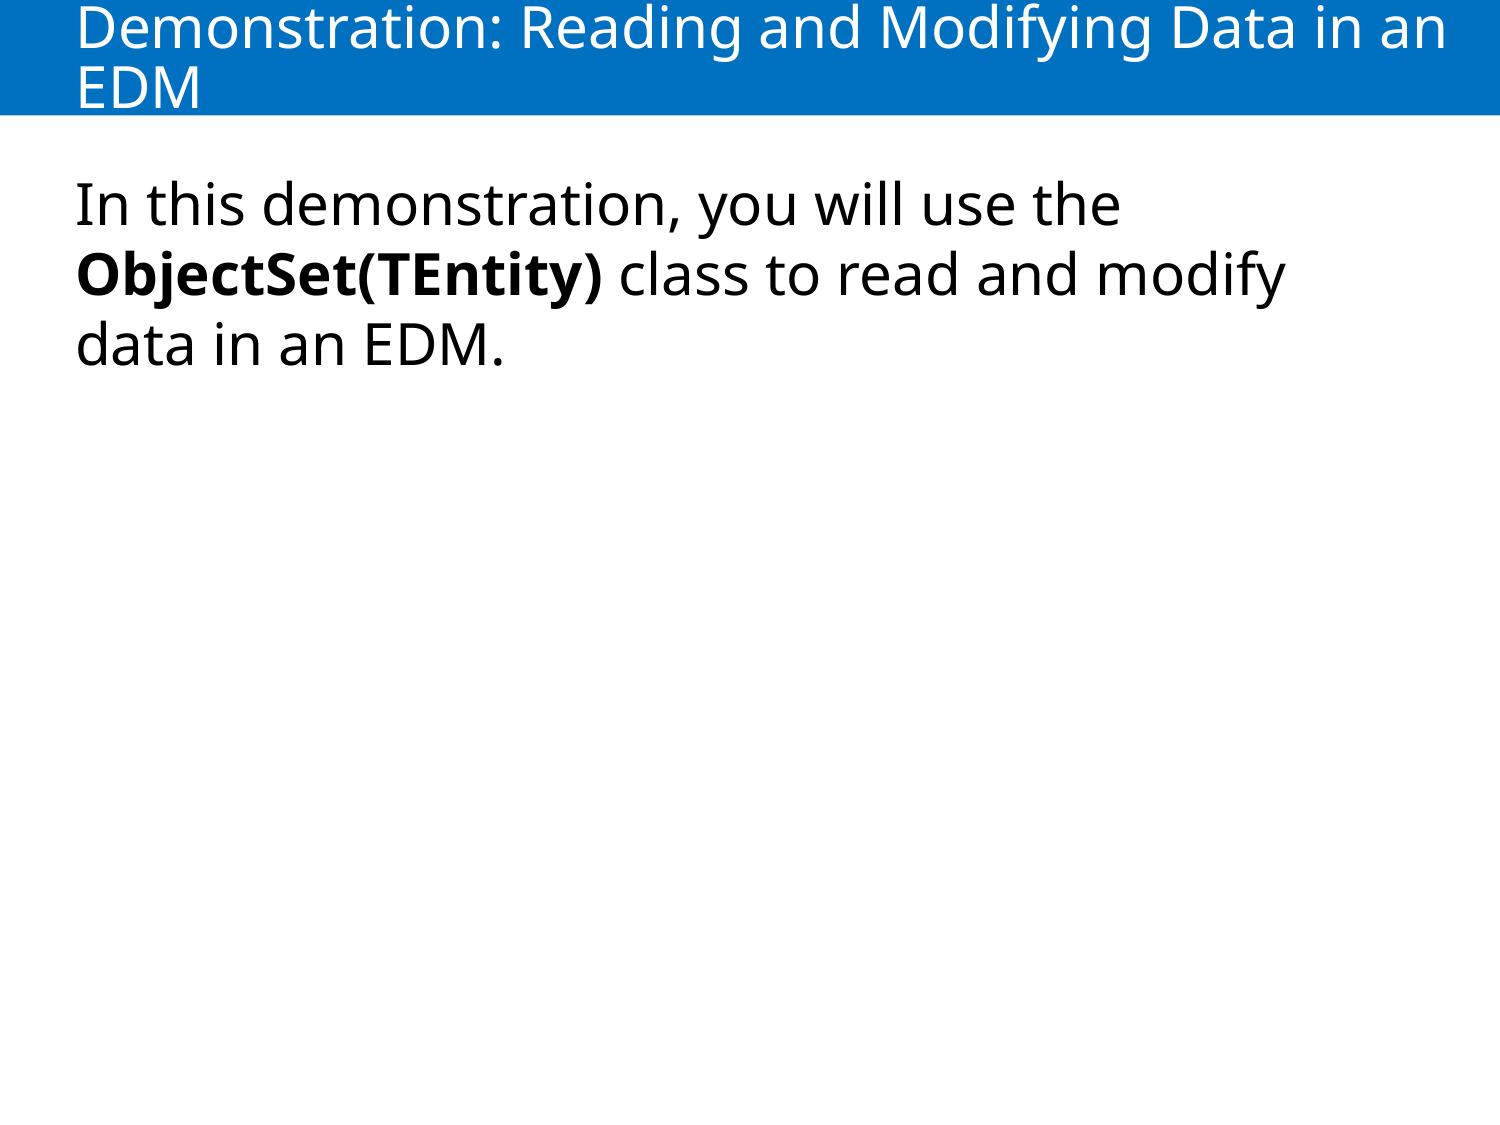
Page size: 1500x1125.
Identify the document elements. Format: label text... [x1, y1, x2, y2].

text_box In this demonstration, you will use the ObjectSet(TEntity) class to read and modify data in an EDM. [75, 167, 1408, 1012]
title Demonstration: Reading and Modifying Data in an EDM [75, 0, 1500, 122]
